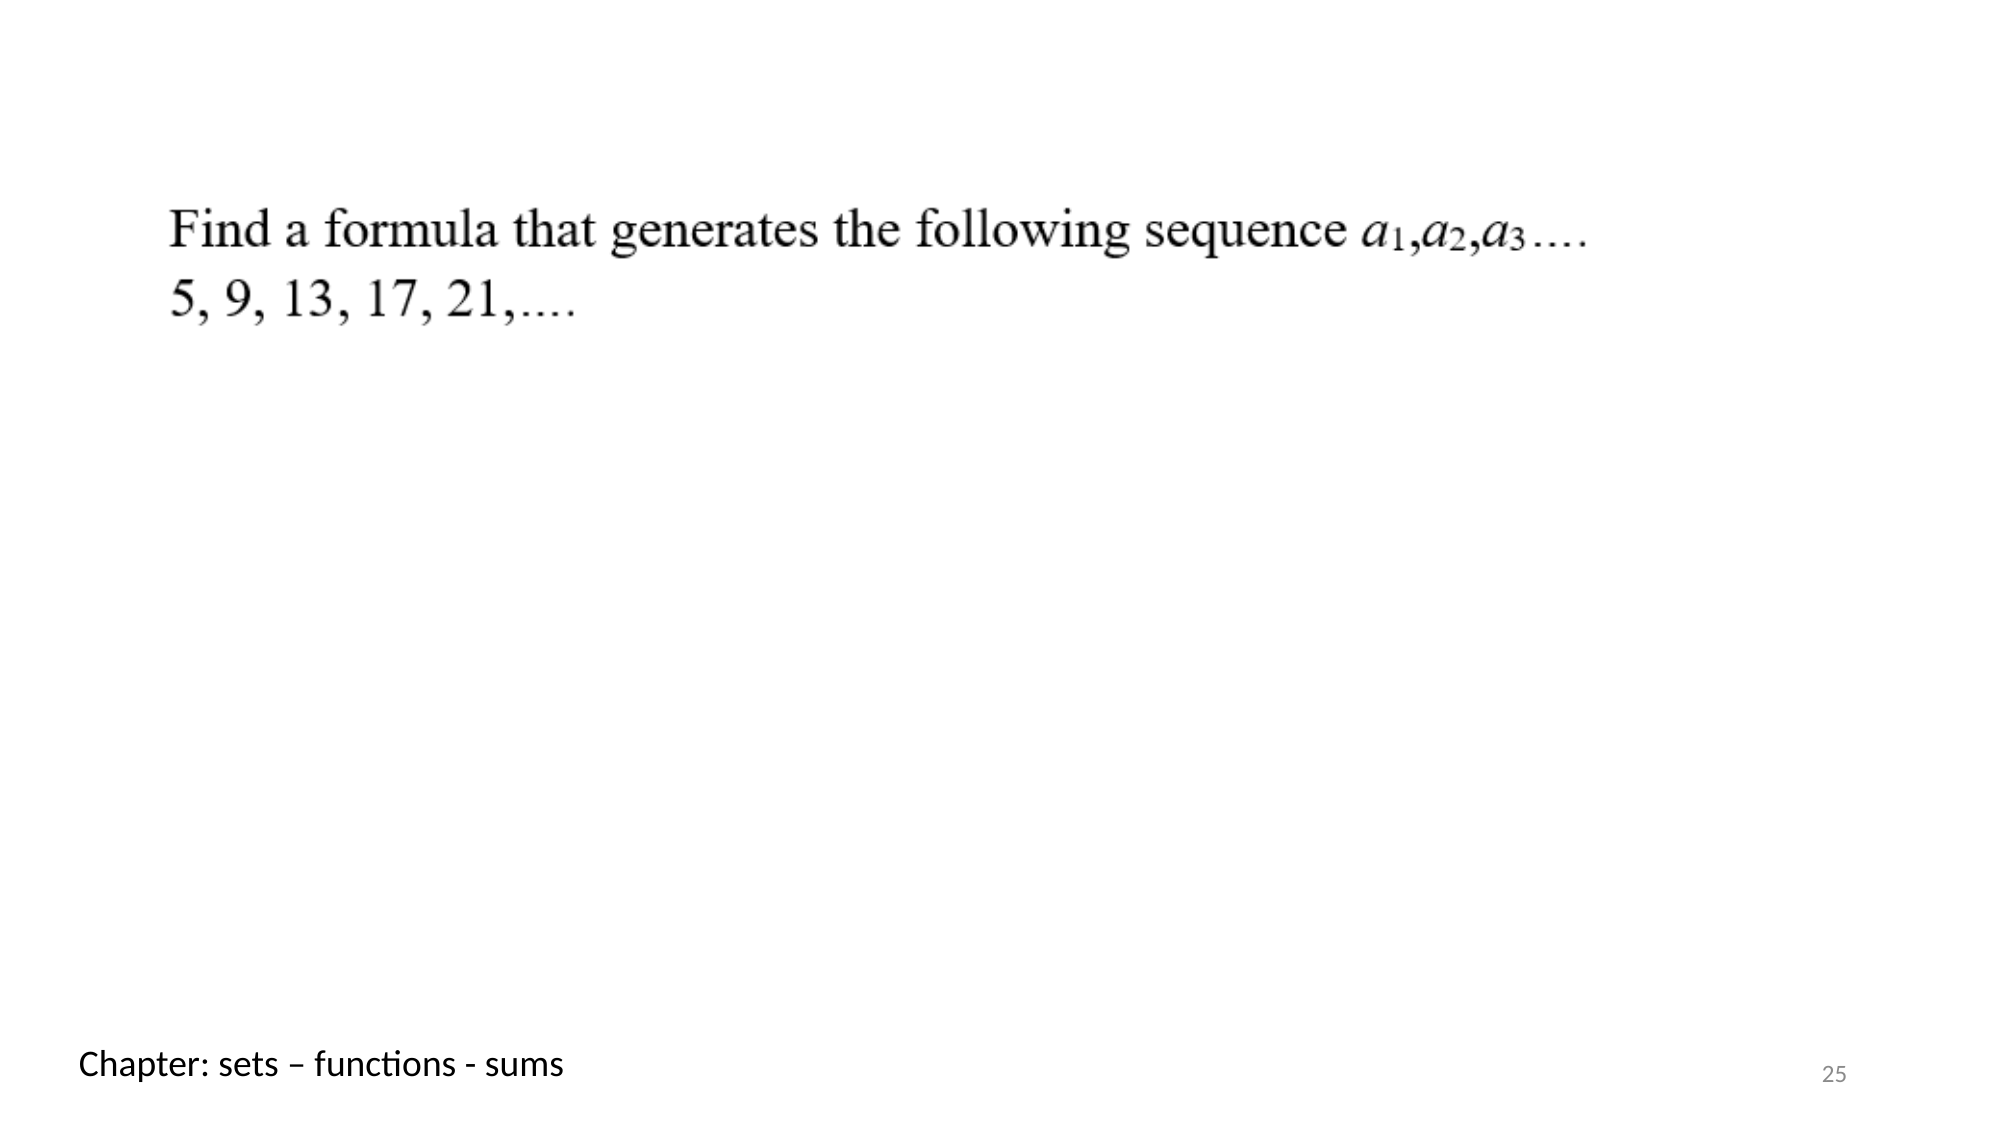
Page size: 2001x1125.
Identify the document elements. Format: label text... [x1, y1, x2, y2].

slide_number 25 [1412, 1042, 1863, 1103]
text_box Chapter: sets – functions - sums [64, 1031, 589, 1092]
picture [137, 168, 1747, 356]
